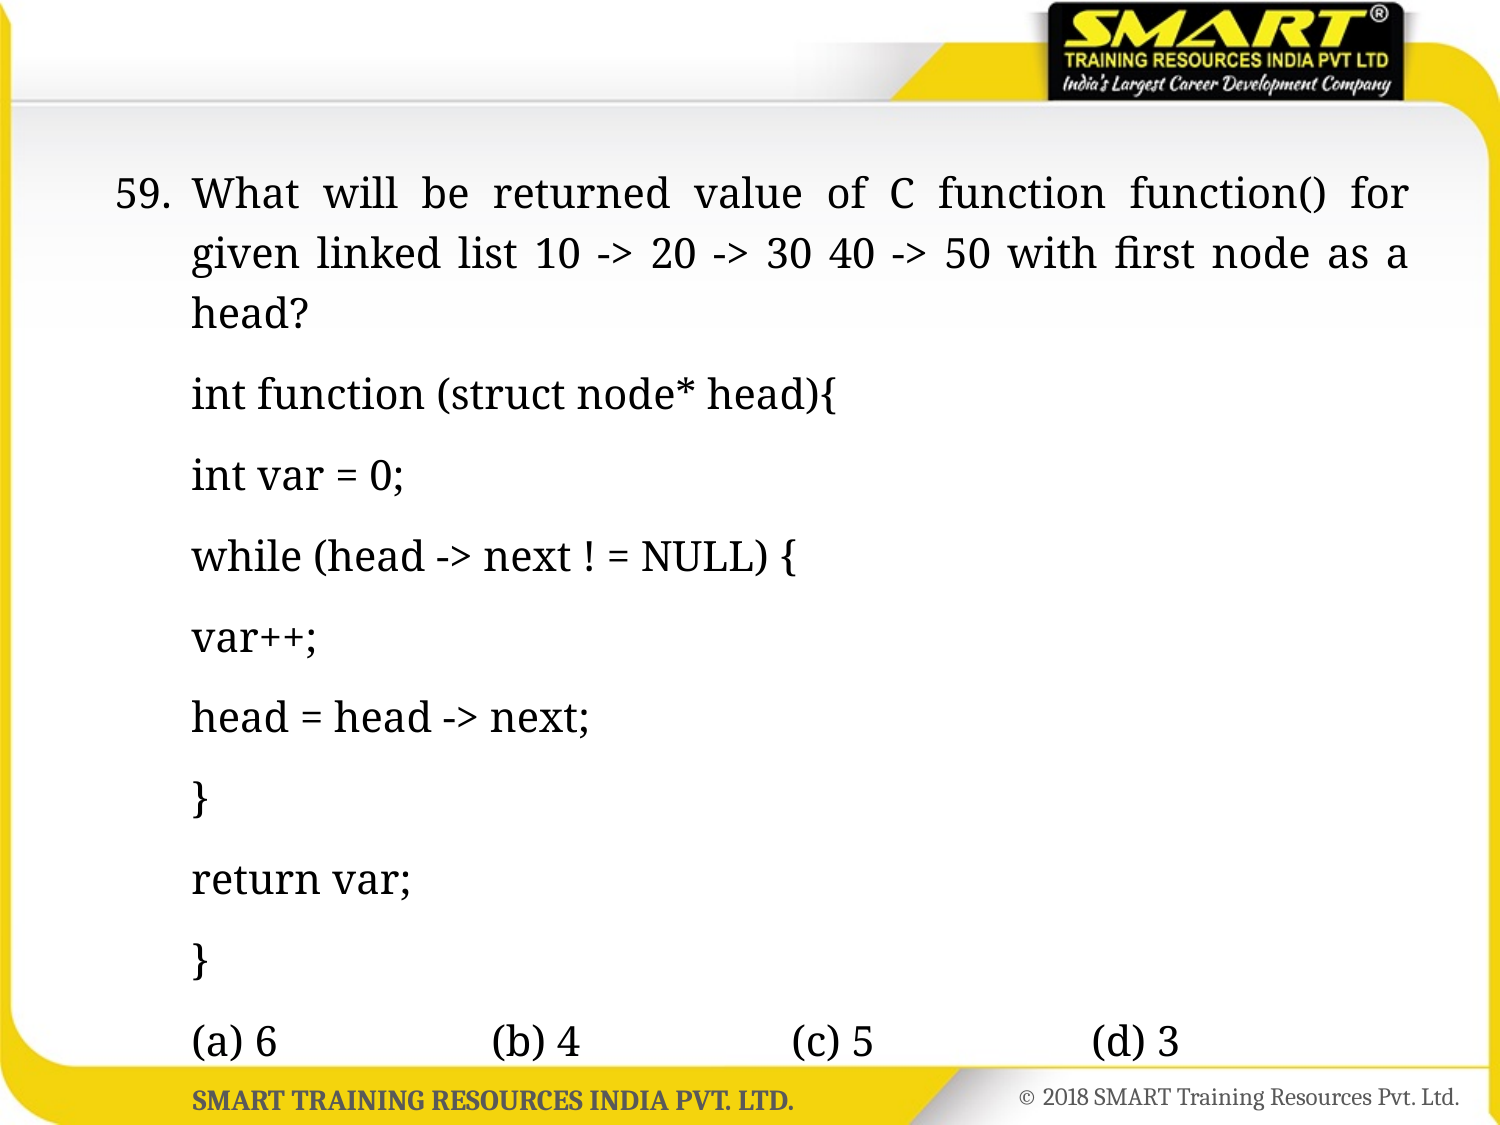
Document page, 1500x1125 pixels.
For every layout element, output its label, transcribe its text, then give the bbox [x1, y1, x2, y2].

picture [0, 0, 1500, 1125]
text_box 59. What will be returned value of C function function() for given linked list 10 -> 20 -> 30 40 -> 50 with first node as a head? int function (struct node* head){ int var = 0; while (head -> next ! = NULL) { var++; head = head -> next; } return var; } (a) 6 (b) 4 (c) 5 (d) 3 [99, 149, 1425, 1072]
